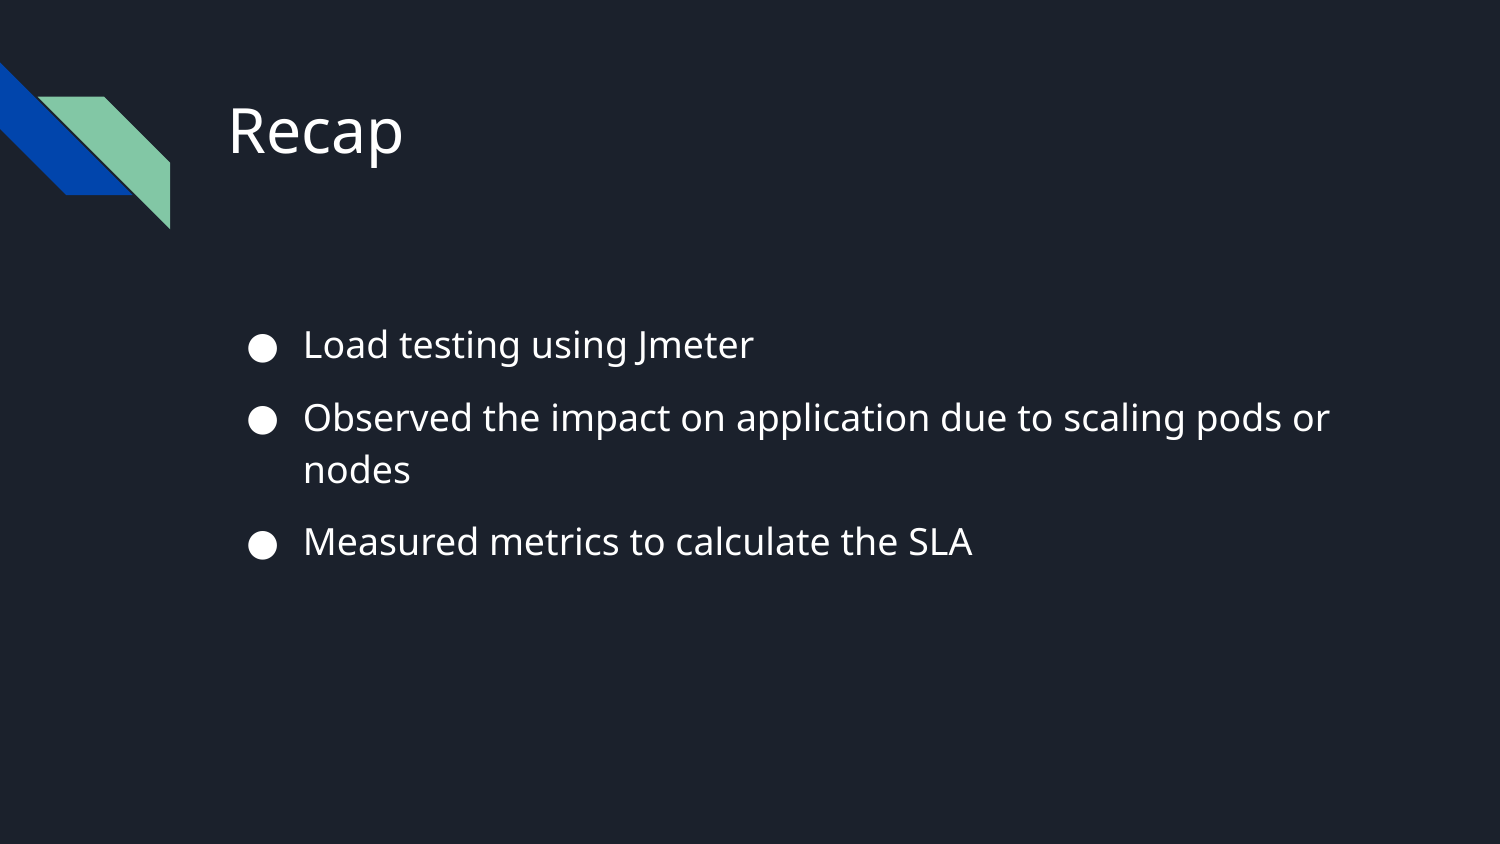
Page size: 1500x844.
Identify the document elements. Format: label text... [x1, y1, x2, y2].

title Recap [212, 64, 1368, 215]
list Load testing using Jmeter Observed the impact on application due to scaling pods or nodes Measured metrics to calculate the SLA [212, 299, 1368, 607]
